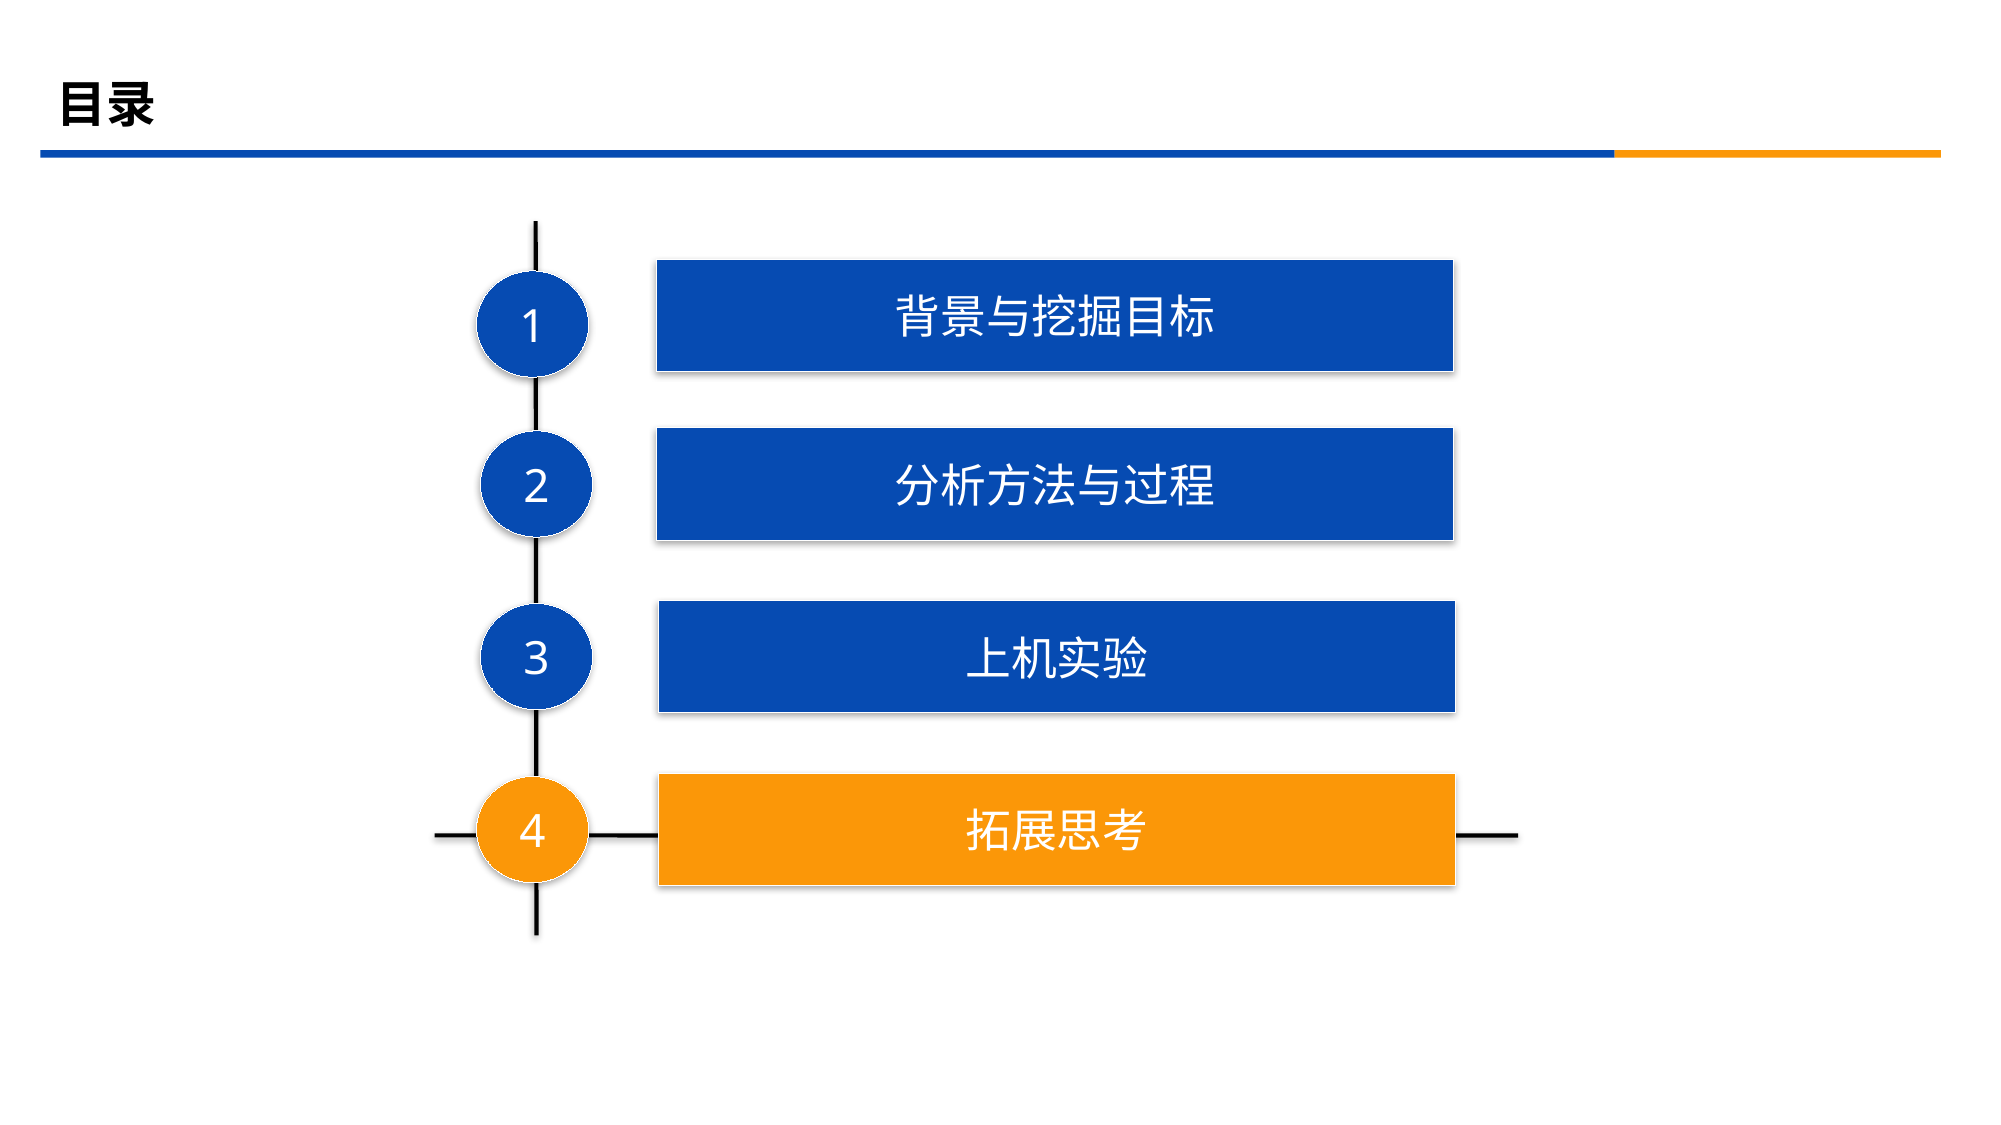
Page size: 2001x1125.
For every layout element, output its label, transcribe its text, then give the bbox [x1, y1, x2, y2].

title 目录 [41, 58, 1843, 146]
text_box 分析方法与过程 [656, 427, 1454, 541]
text_box [434, 833, 471, 838]
text_box 2 [480, 431, 530, 537]
text_box 1 [541, 271, 589, 377]
text_box 3 [541, 603, 593, 710]
text_box 4 [541, 777, 589, 883]
text_box 背景与挖掘目标 [656, 259, 1454, 372]
text_box 1 [476, 270, 530, 378]
text_box 4 [476, 776, 530, 883]
text_box 拓展思考 [658, 773, 1456, 886]
text_box [1460, 833, 1519, 838]
text_box [594, 833, 652, 838]
text_box 上机实验 [658, 600, 1456, 713]
text_box 3 [480, 603, 530, 710]
text_box 2 [541, 430, 593, 537]
